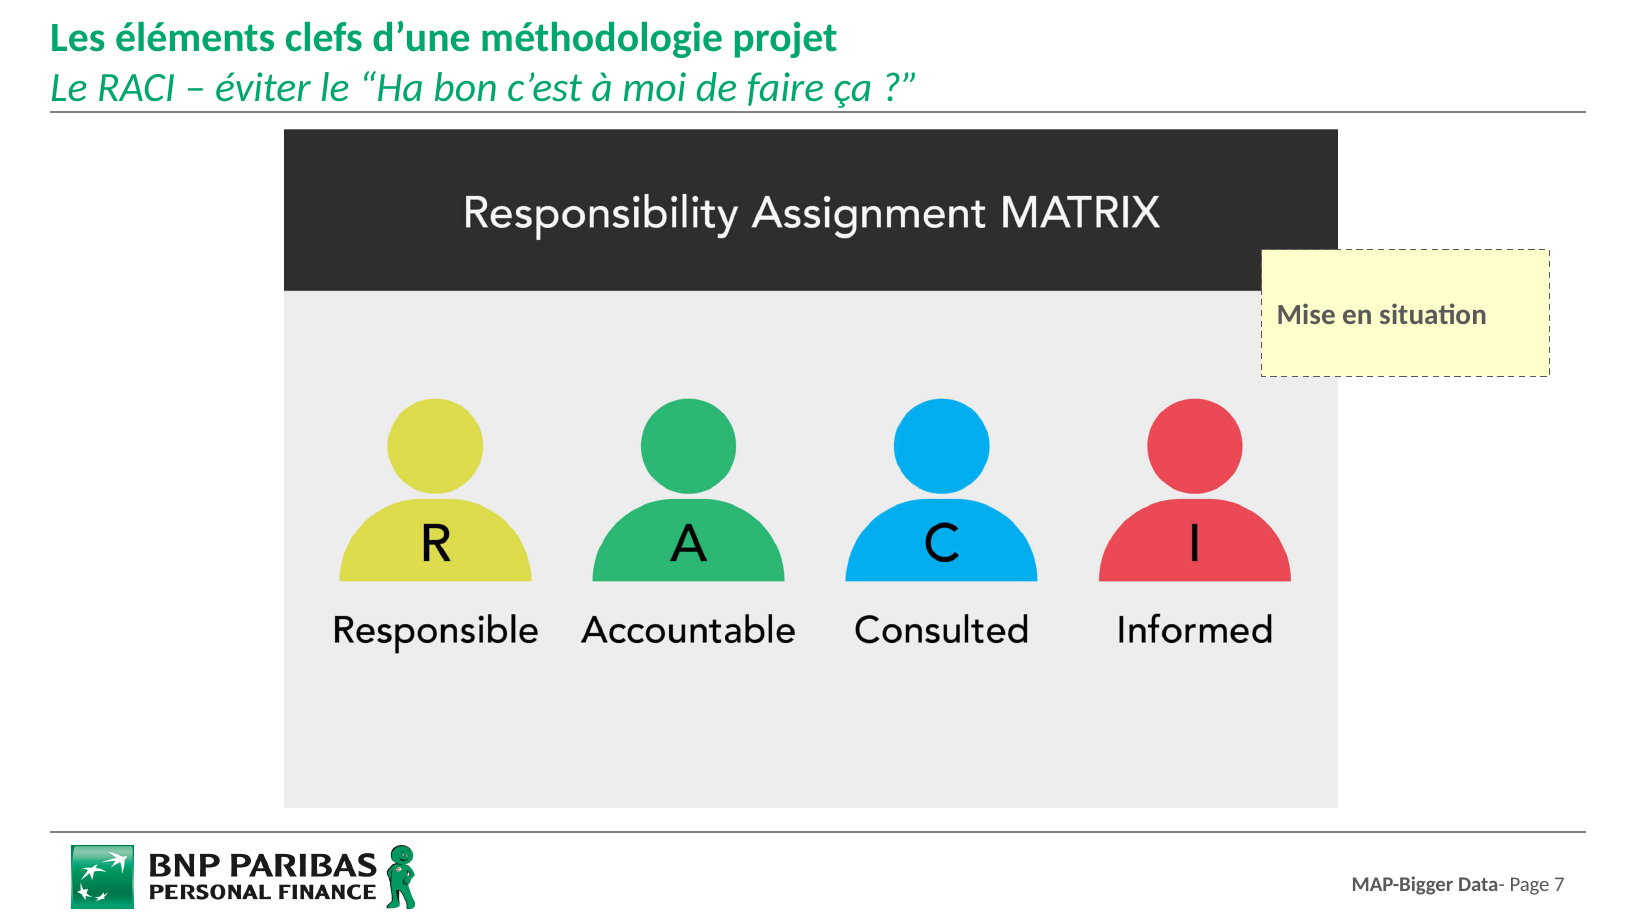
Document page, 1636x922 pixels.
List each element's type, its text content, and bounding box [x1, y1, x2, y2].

picture [284, 129, 1338, 811]
picture [55, 839, 430, 915]
title Les éléments clefs d’une méthodologie projet Le RACI – éviter le “Ha bon c’est à moi de faire ça ?” [49, 16, 1615, 104]
text_box Mise en situation [1342, 249, 1550, 377]
